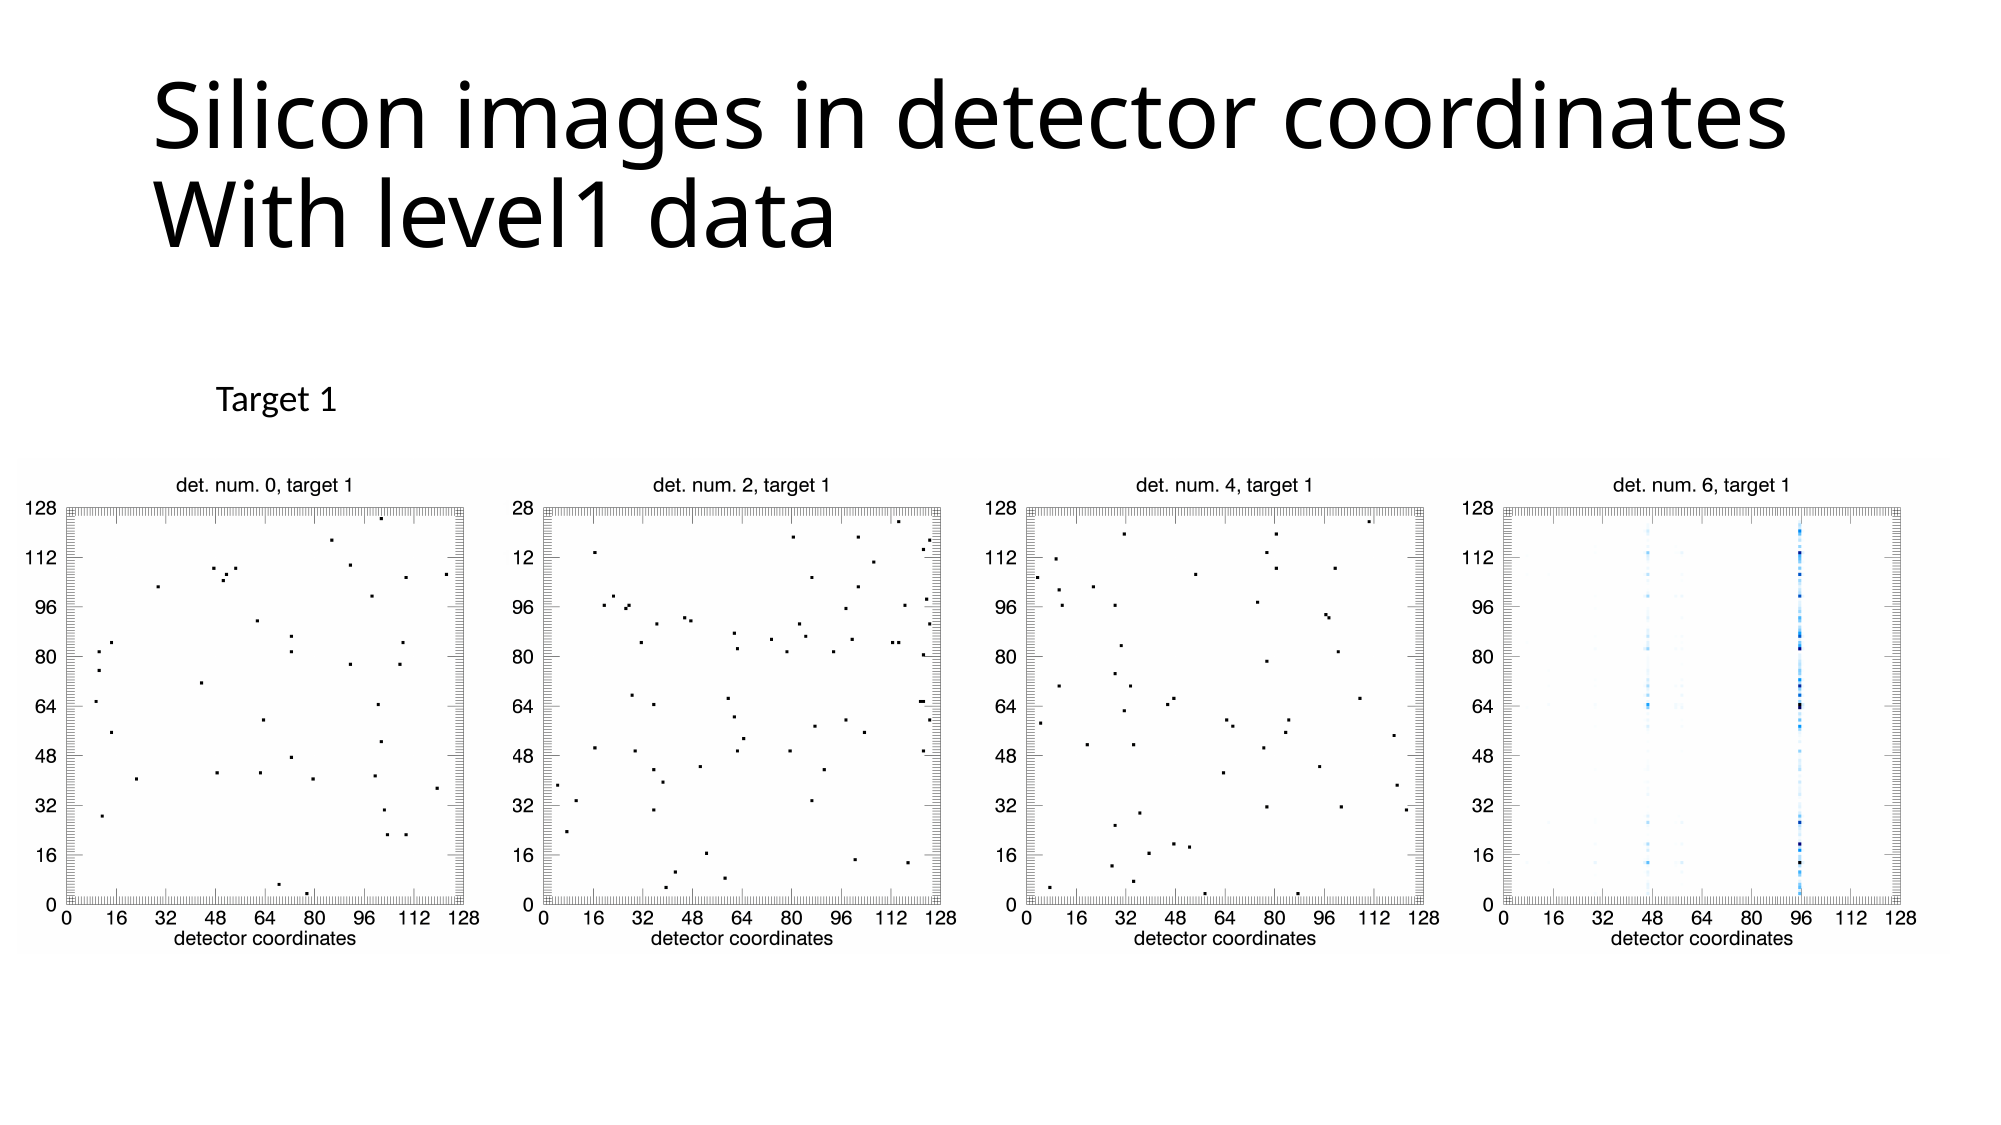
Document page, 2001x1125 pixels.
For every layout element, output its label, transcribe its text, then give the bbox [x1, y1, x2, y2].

text_box Target 1 [201, 366, 353, 427]
picture [17, 458, 1950, 954]
title Silicon images in detector coordinates With level1 data [137, 59, 1863, 278]
